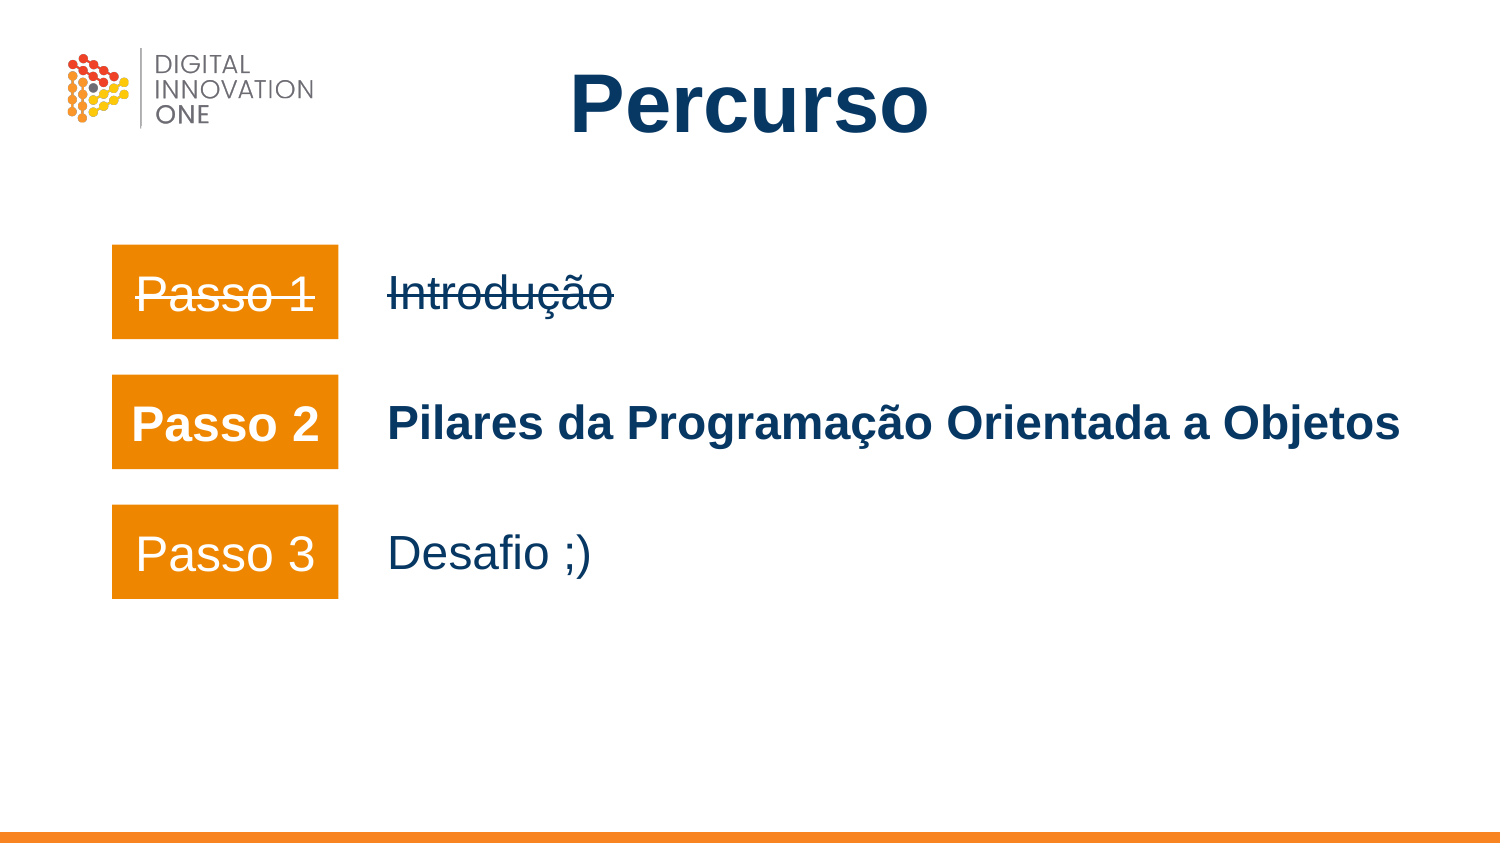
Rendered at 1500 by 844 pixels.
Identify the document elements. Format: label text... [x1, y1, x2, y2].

text_box Passo 2 [112, 374, 339, 470]
text_box Pilares da Programação Orientada a Objetos [371, 384, 1449, 460]
text_box Desafio ;) [371, 513, 1449, 590]
text_box Introdução [371, 254, 1449, 330]
subtitle Passo 1 [112, 244, 339, 340]
text_box [0, 832, 1500, 843]
subtitle Percurso [51, 50, 1449, 148]
text_box Passo 3 [112, 504, 339, 599]
picture [50, 39, 331, 138]
